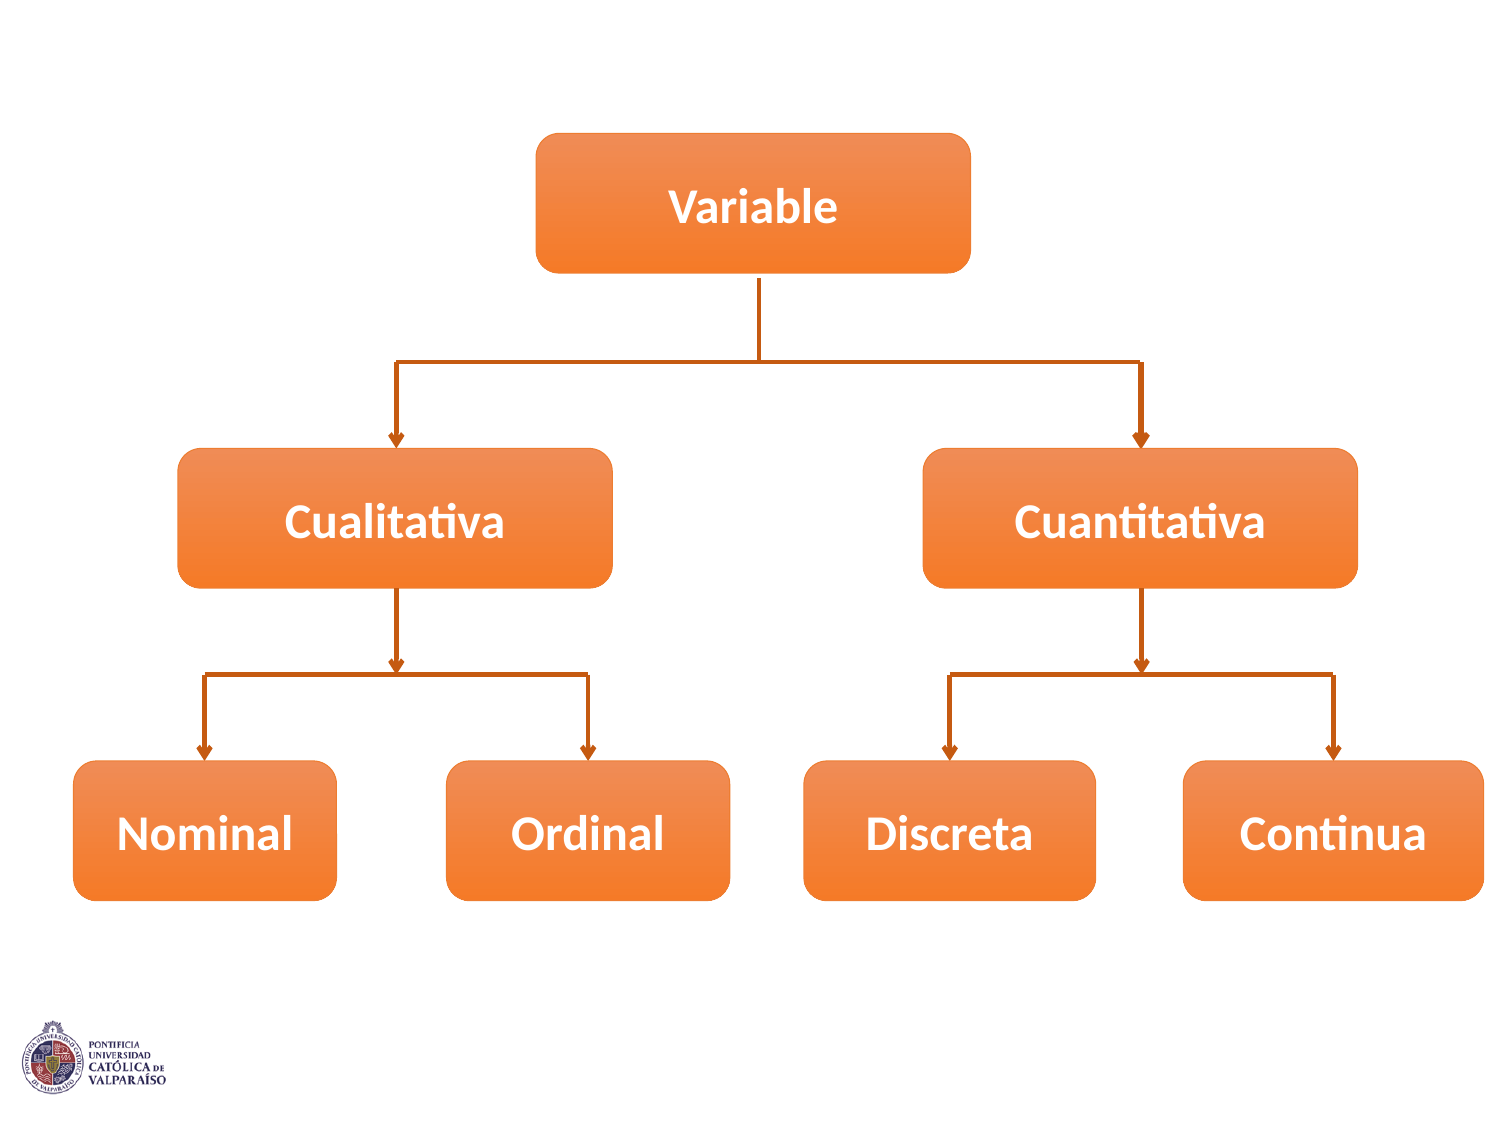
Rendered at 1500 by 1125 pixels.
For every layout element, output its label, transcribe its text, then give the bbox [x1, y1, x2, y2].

text_box Continua [1182, 760, 1485, 902]
text_box Ordinal [445, 760, 731, 902]
text_box Cuantitativa [922, 447, 1359, 589]
text_box Cualitativa [177, 447, 613, 589]
picture [0, 996, 182, 1125]
text_box Nominal [72, 760, 338, 902]
text_box Variable [535, 132, 972, 274]
text_box Discreta [803, 760, 1097, 902]
